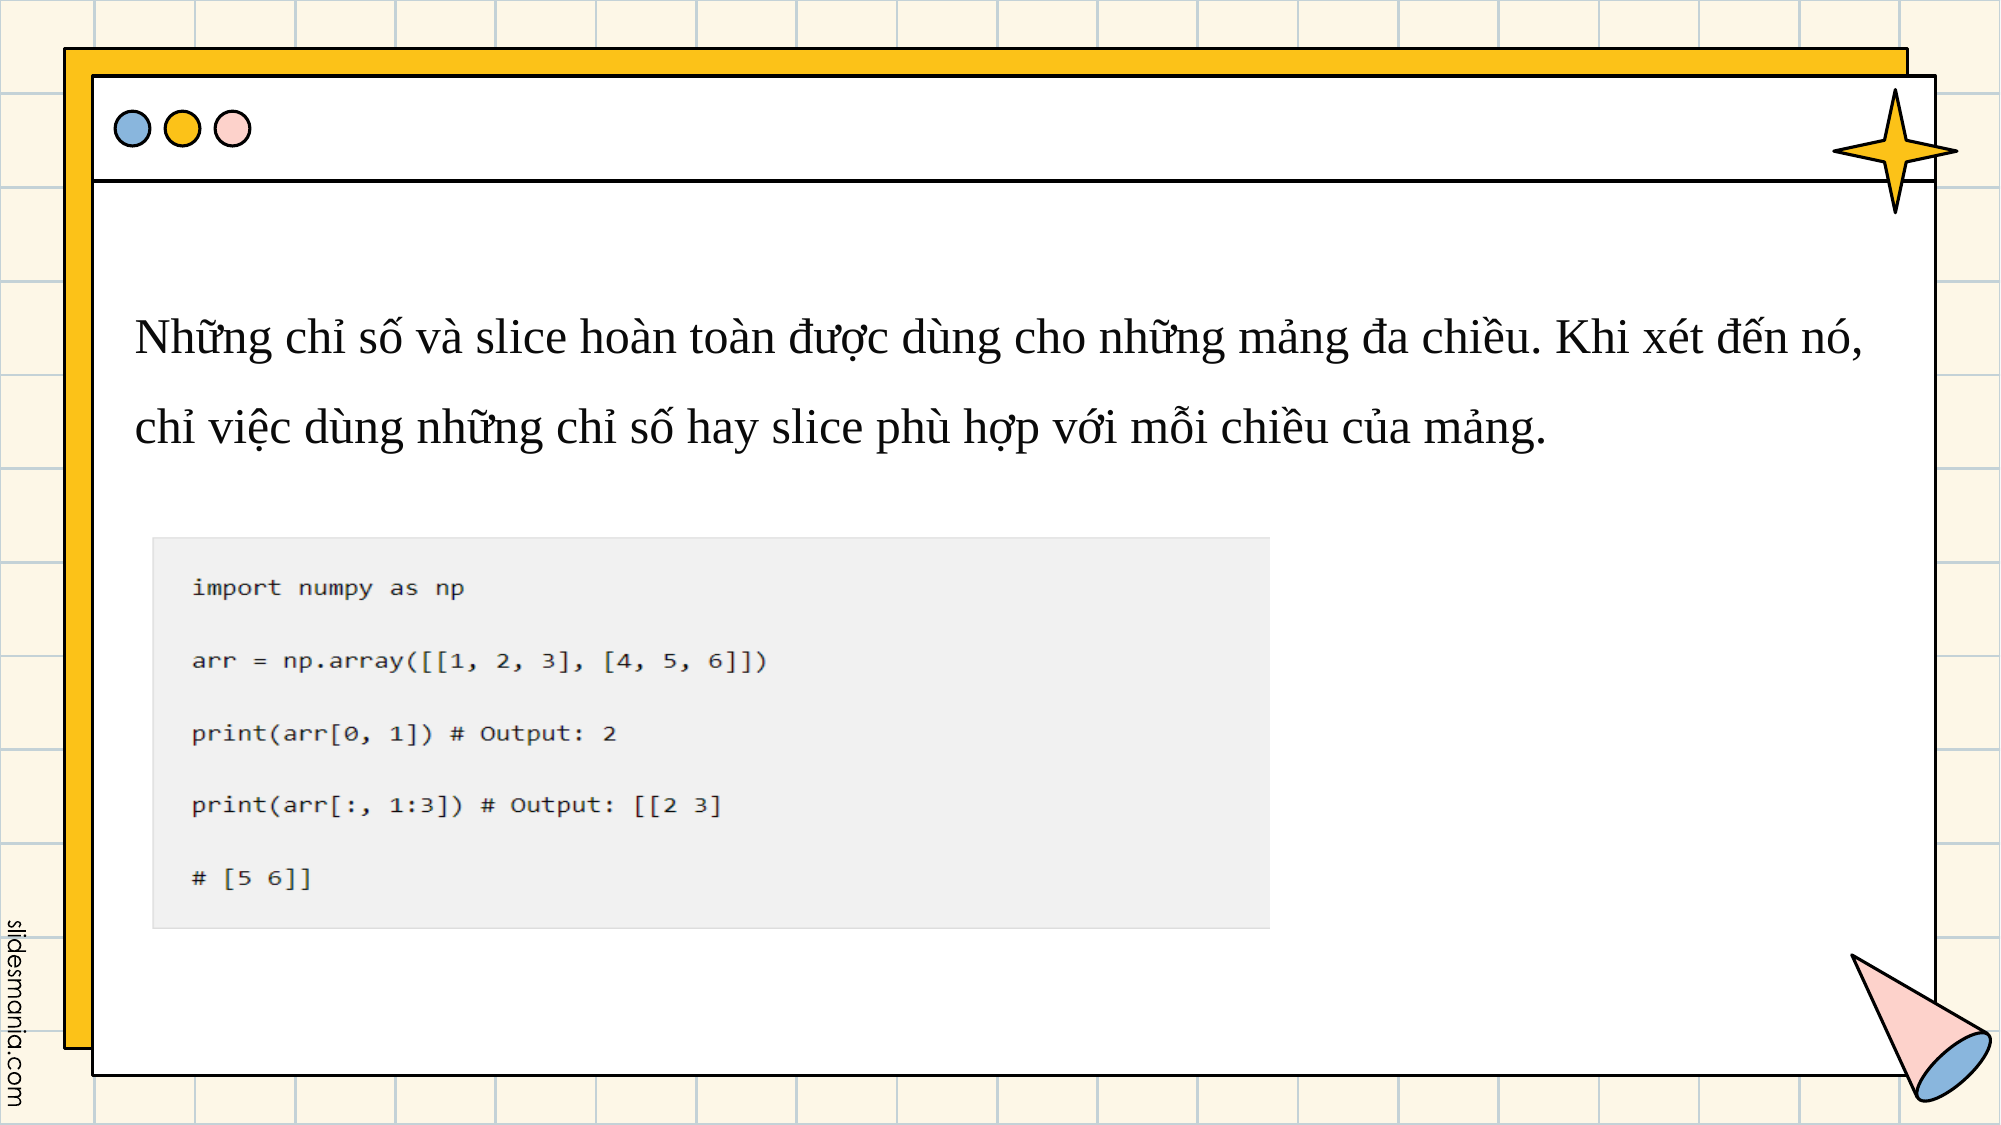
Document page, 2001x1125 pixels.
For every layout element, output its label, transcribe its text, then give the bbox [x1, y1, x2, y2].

picture [147, 511, 1270, 929]
title Những chỉ số và slice hoàn toàn được dùng cho những mảng đa chiều. Khi xét đến nó, chỉ việc dùng những chỉ số hay slice phù hợp với mỗi chiều của mảng. [114, 196, 1946, 1040]
